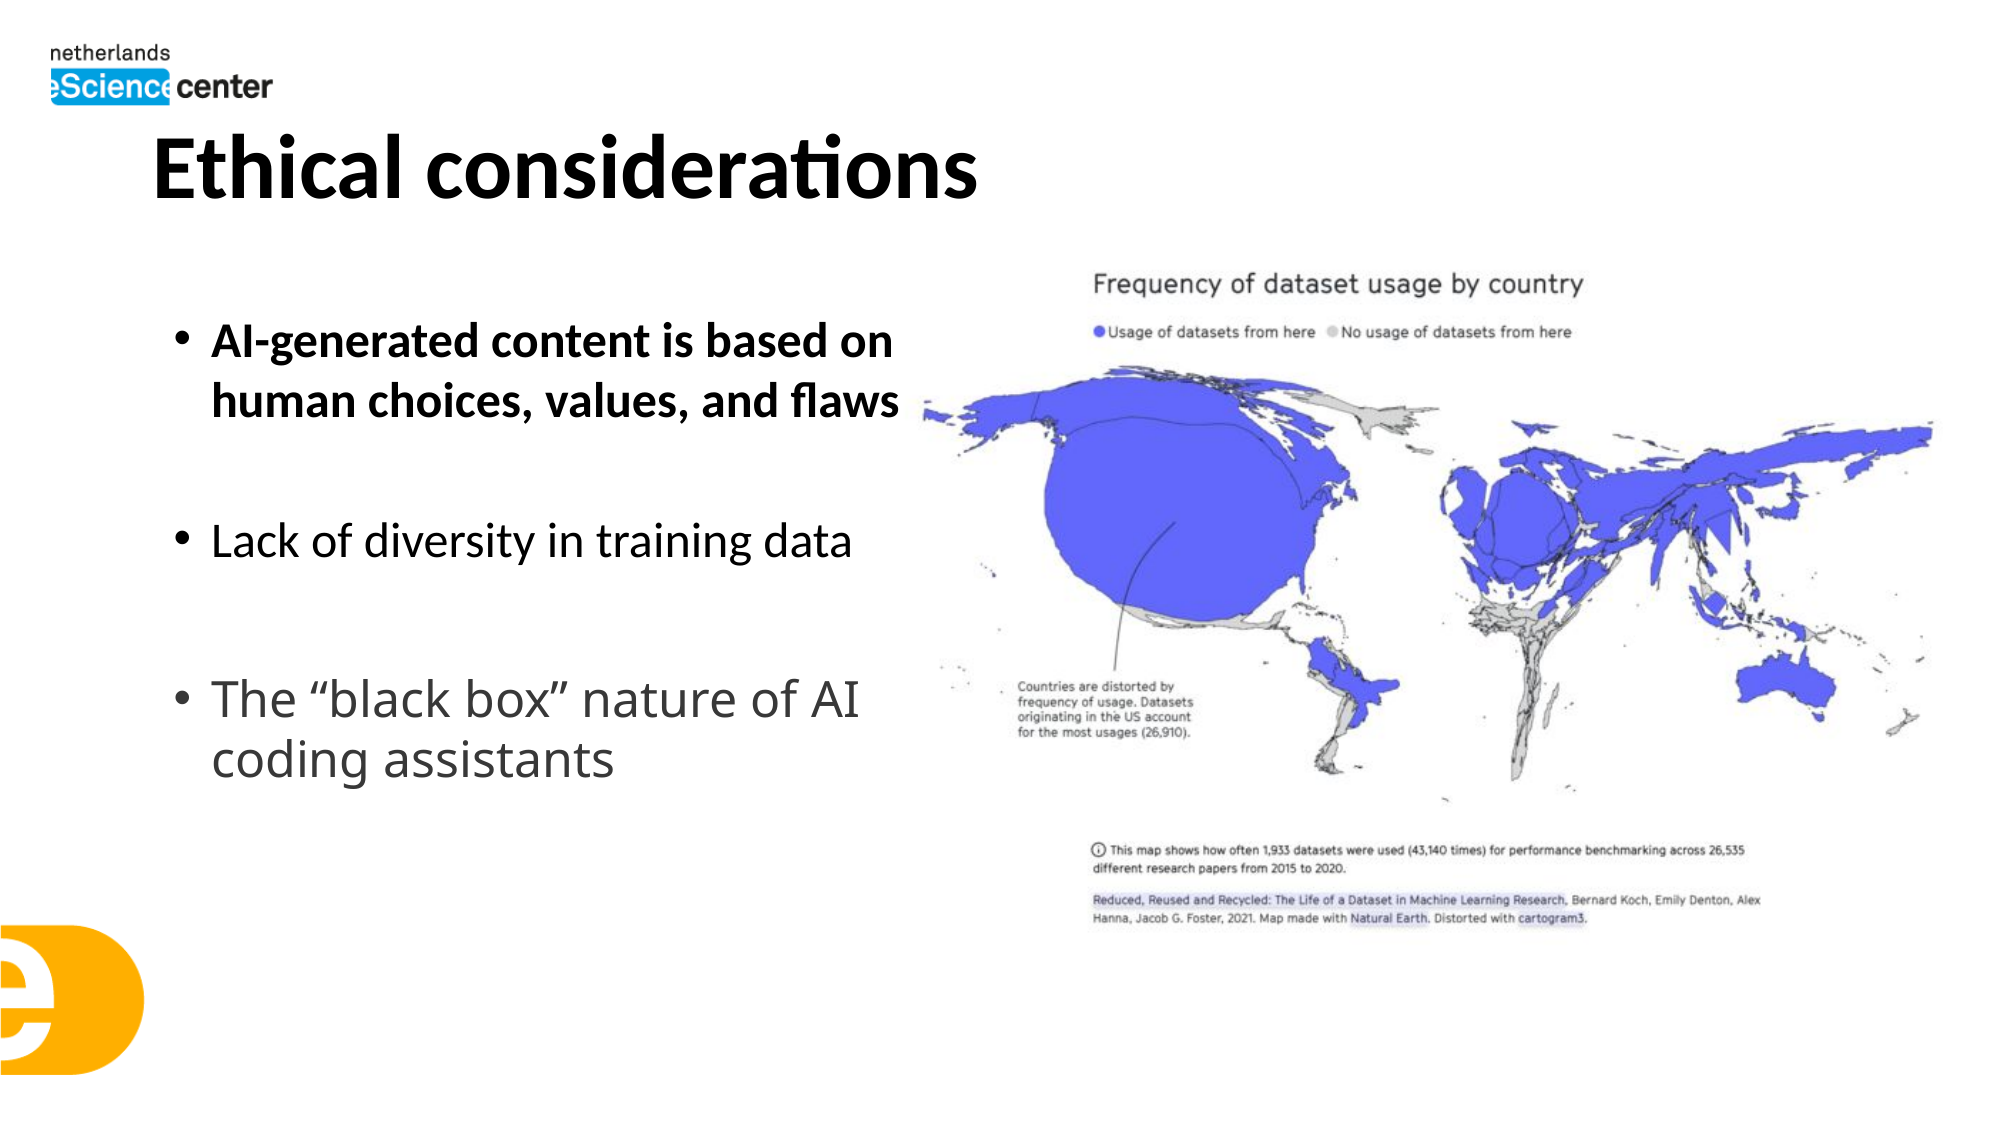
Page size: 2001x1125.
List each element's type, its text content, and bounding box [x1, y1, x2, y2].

picture [0, 0, 2001, 1125]
title Ethical considerations [137, 59, 1863, 278]
list AI-generated content is based on human choices, values, and flaws Lack of diversity in training data The “black box” nature of AI coding assistants [83, 299, 1028, 1125]
